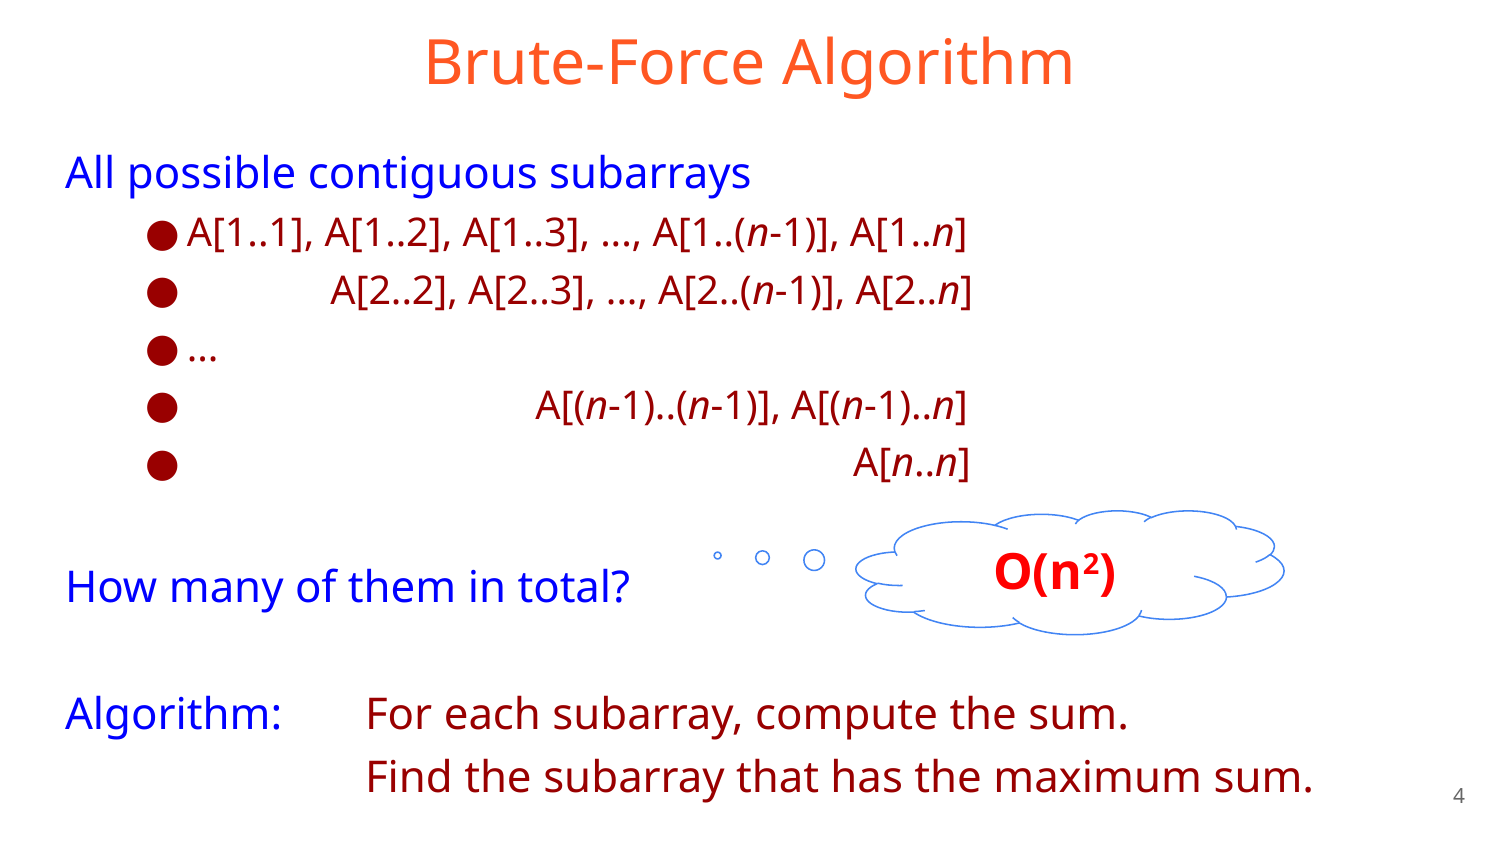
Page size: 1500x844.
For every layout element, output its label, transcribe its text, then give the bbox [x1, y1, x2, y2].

text_box O(n2) [855, 510, 1285, 635]
text_box O(n2) [755, 550, 770, 565]
title Brute-Force Algorithm [75, 47, 1425, 105]
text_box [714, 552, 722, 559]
text_box All possible contiguous subarrays A[1..1], A[1..2], A[1..3], ..., A[1..(n-1)], A[1..n] A[2..2], A[2..3], ..., A[2..(n-1)], A[2..n] ... A[(n-1)..(n-1)], A[(n-1)..n] A[n..n] How many of them in total? Algorithm: For each subarray, compute the sum. Find the subarray that has the maximum sum. [49, 137, 1463, 825]
slide_number ‹#› [1389, 764, 1480, 830]
text_box O(n2) [803, 549, 825, 571]
